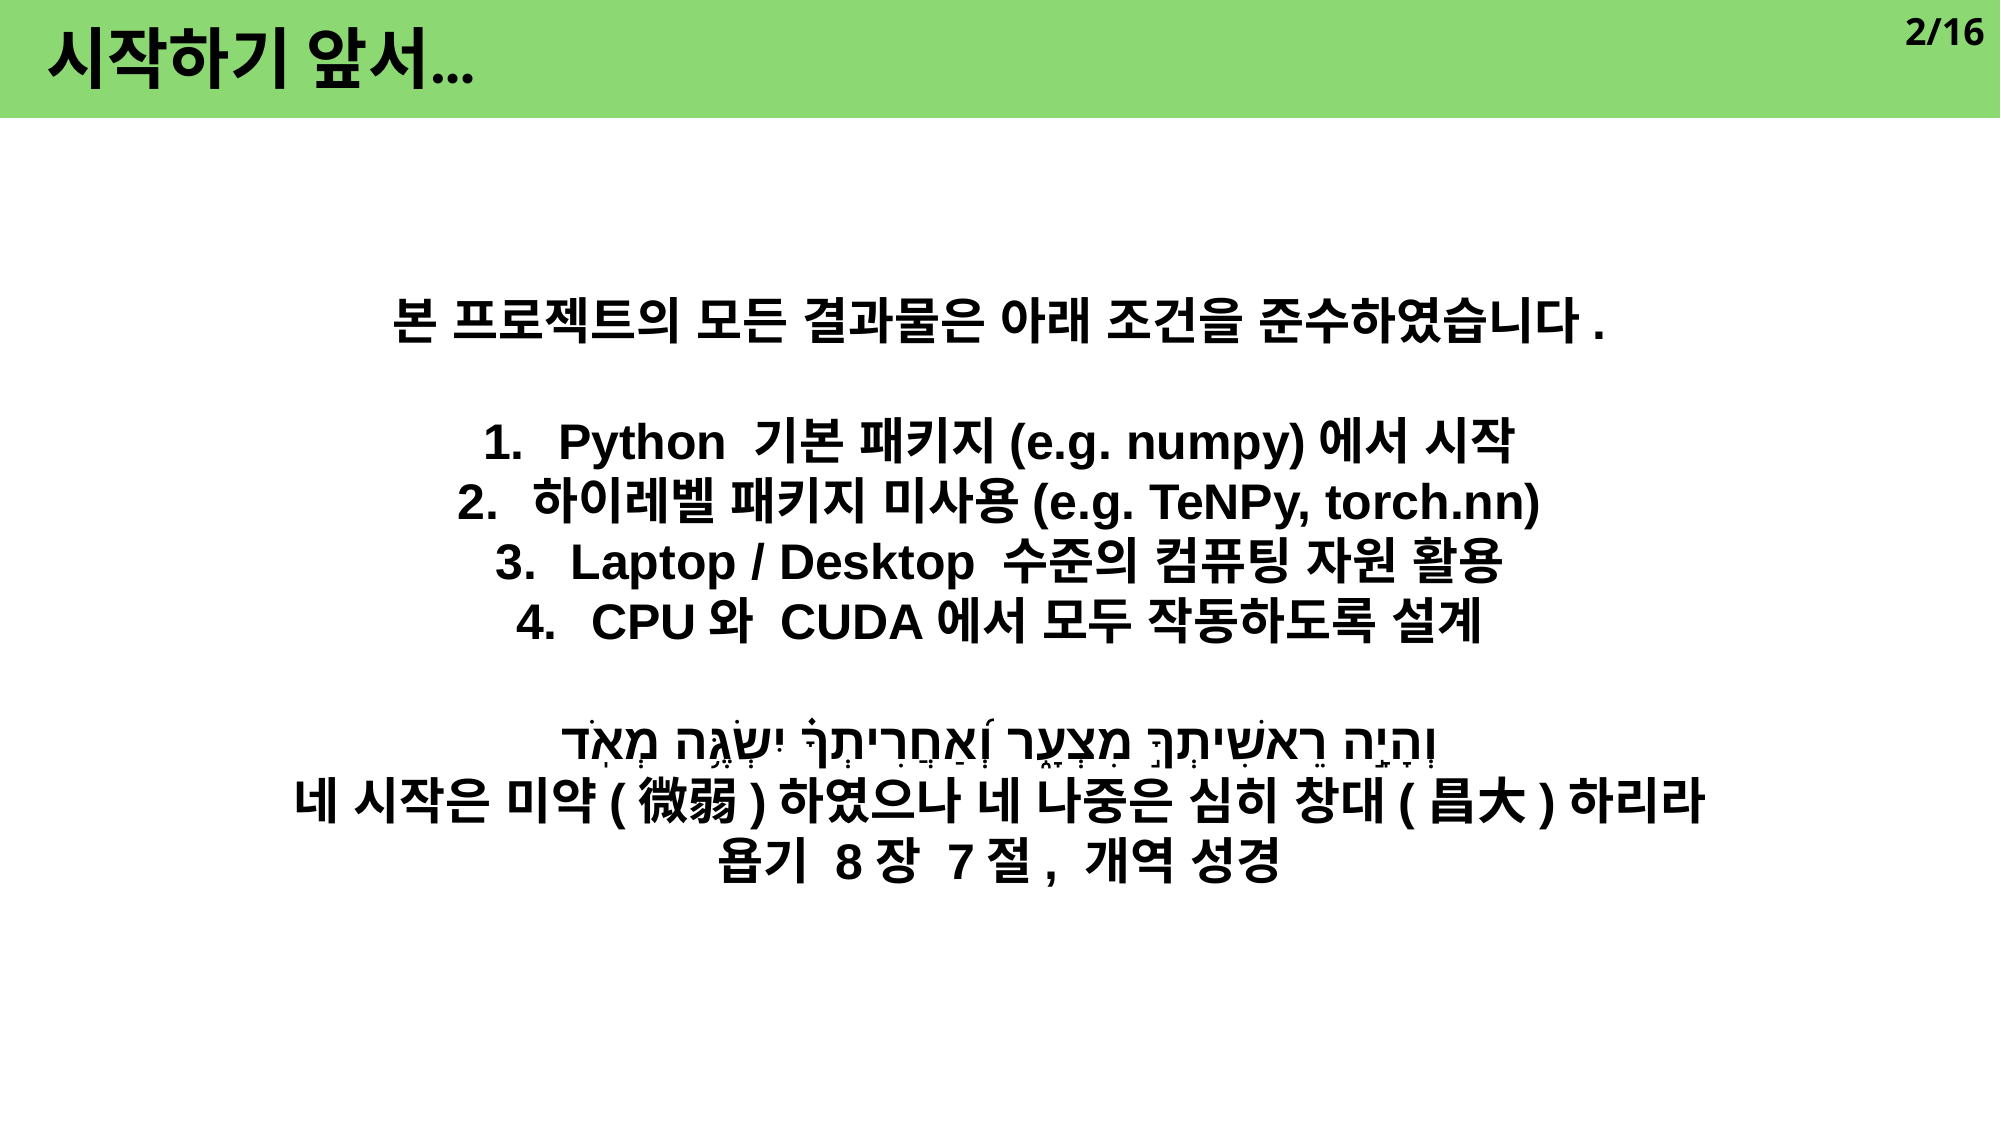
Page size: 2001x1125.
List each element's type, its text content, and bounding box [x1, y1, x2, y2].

title 시작하기 앞서… [0, 12, 1883, 111]
text_box 본 프로젝트의 모든 결과물은 아래 조건을 준수하였습니다. Python 기본 패키지(e.g. numpy)에서 시작 하이레벨 패키지 미사용(e.g. TeNPy, torch.nn) Laptop / Desktop 수준의 컴퓨팅 자원 활용 CPU와 CUDA에서 모두 작동하도록 설계 וְהָיָ֣ה רֵאשִׁיתְךָ֣ מִצְעָ֑ר וְ֝אַחֲרִיתְךָ֗ יִשְׂגֶּ֥ה מְאֹֽד 네 시작은 미약(微弱)하였으나 네 나중은 심히 창대(昌大)하리라 욥기 8장 7절, 개역 성경 [227, 282, 1773, 897]
